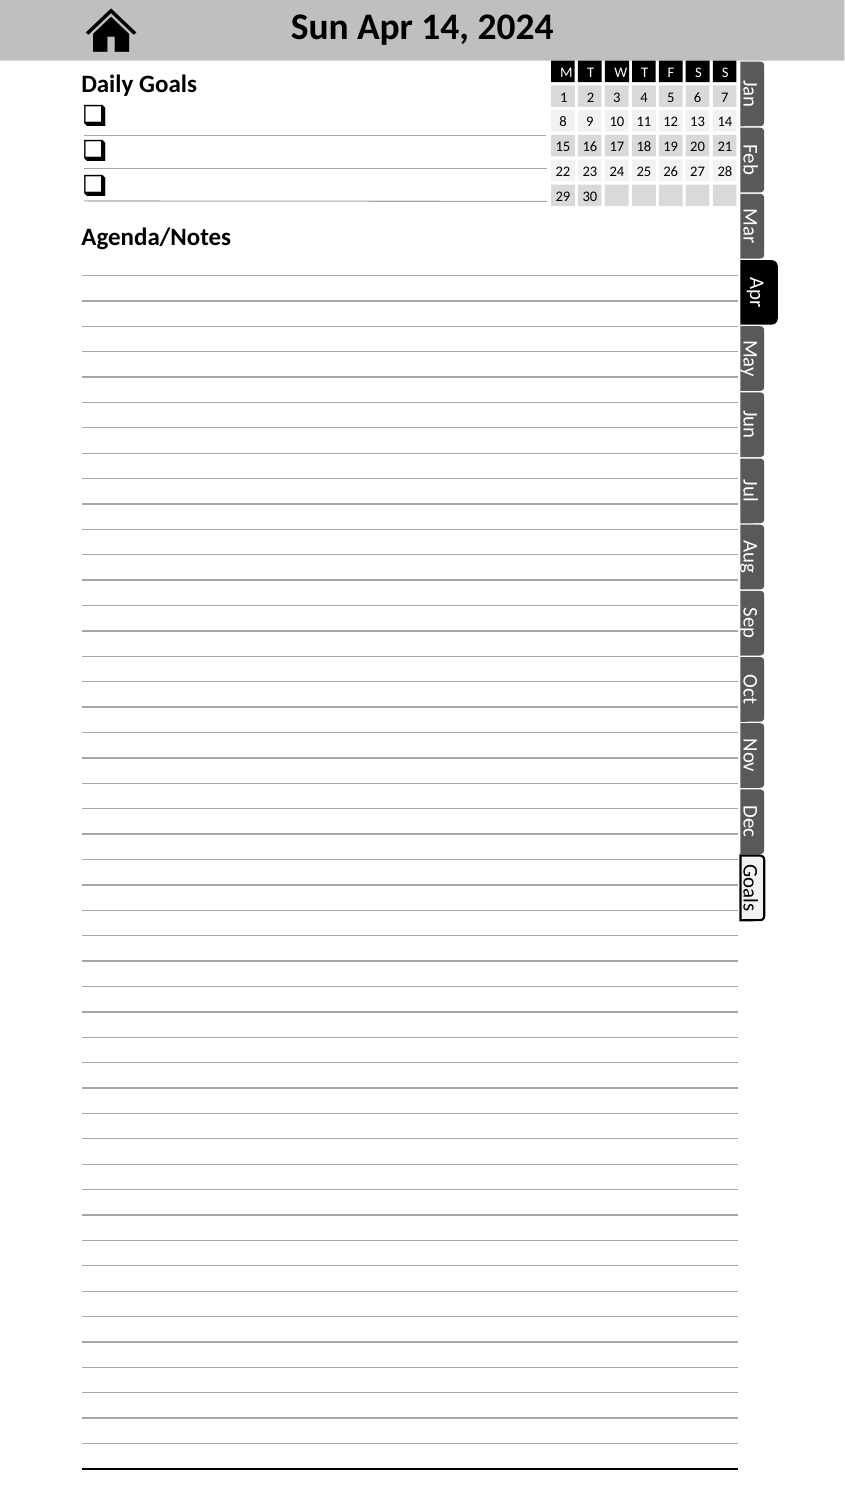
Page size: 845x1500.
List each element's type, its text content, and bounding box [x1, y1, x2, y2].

list Sun Apr 14, 2024 [190, 0, 655, 61]
picture [82, 1, 140, 59]
